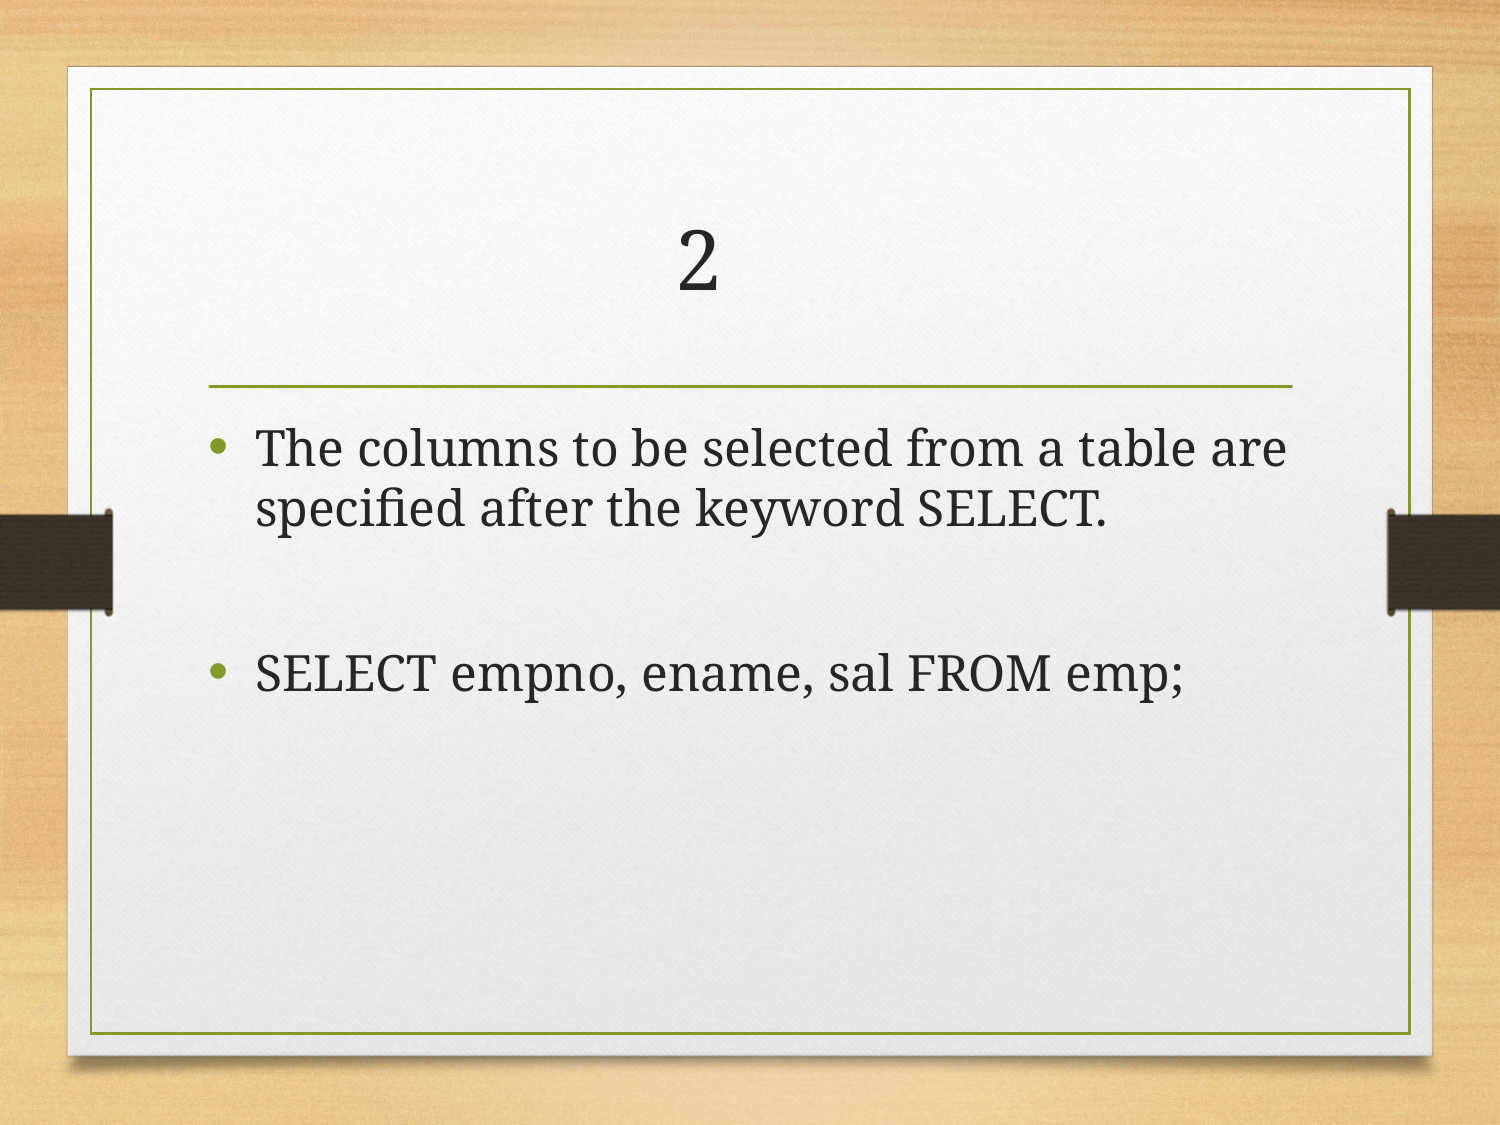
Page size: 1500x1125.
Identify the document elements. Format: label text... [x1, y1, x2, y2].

title 2 [193, 150, 1309, 365]
list The columns to be selected from a table are specified after the keyword SELECT. SELECT empno, ename, sal FROM emp; [193, 408, 1309, 974]
picture [0, 0, 1500, 1125]
